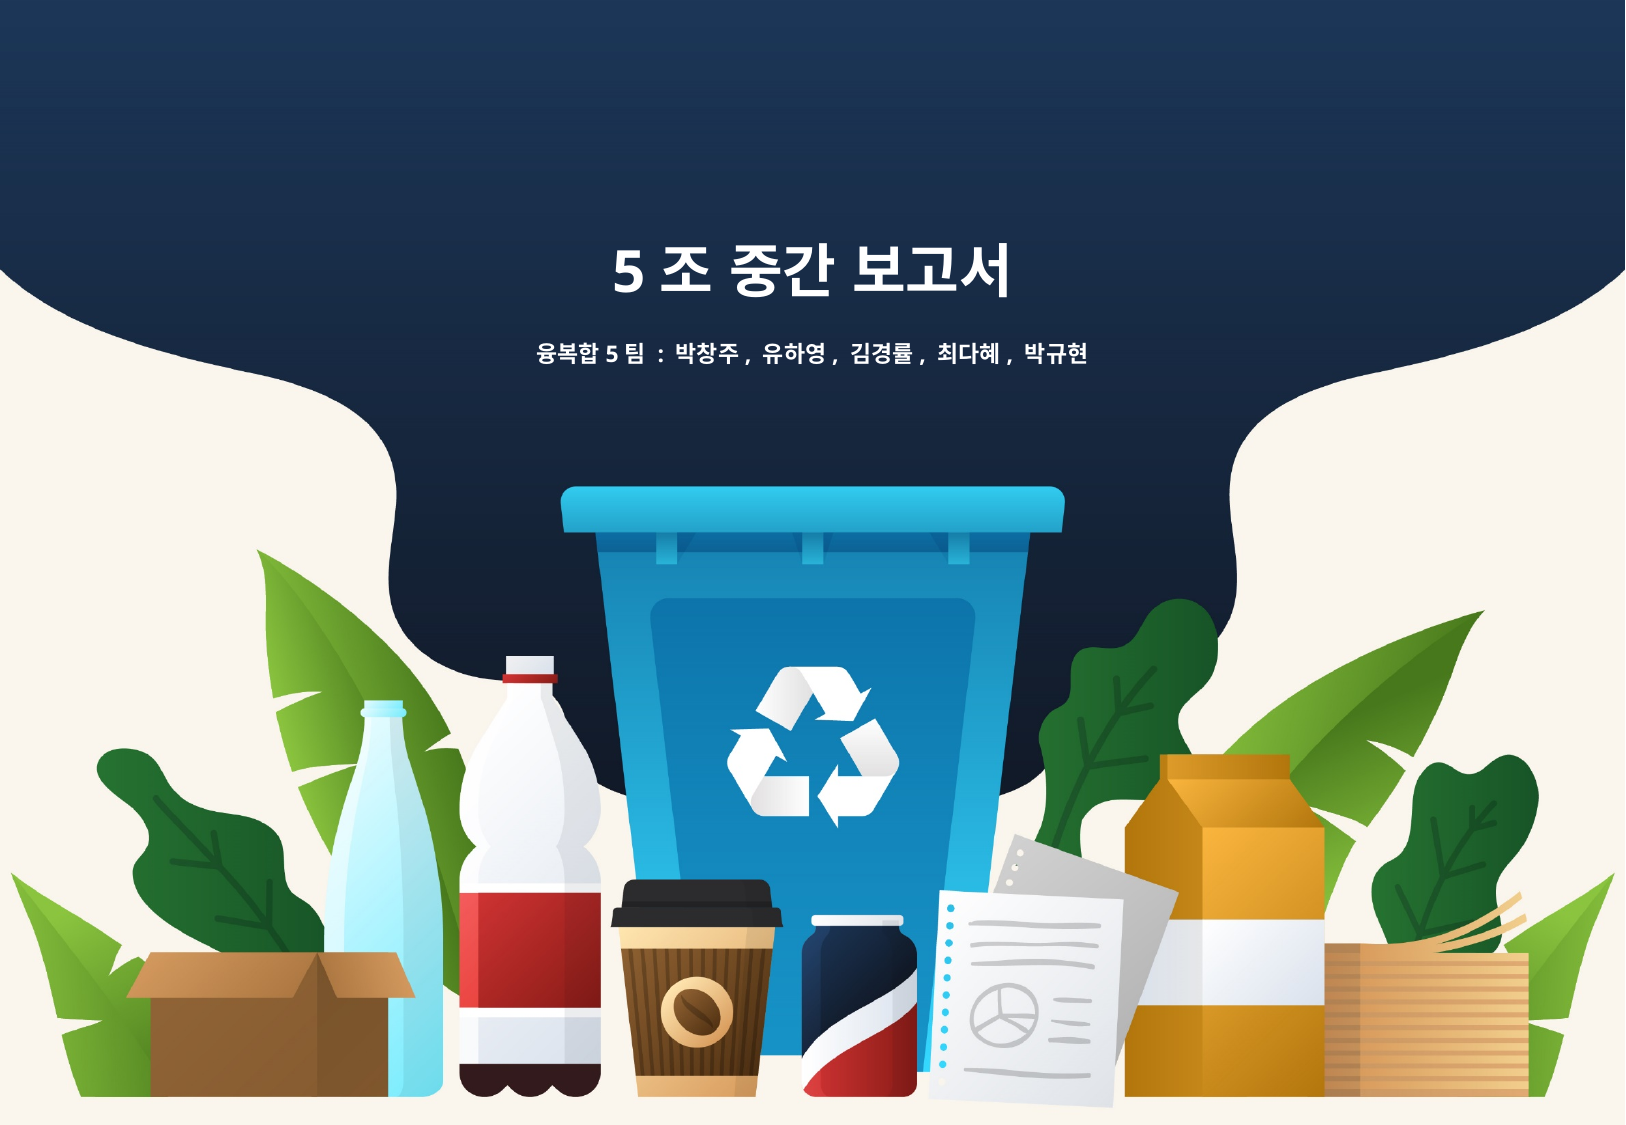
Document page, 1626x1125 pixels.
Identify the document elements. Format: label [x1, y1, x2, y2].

picture [0, 0, 1625, 1125]
text_box [405, 184, 1219, 357]
